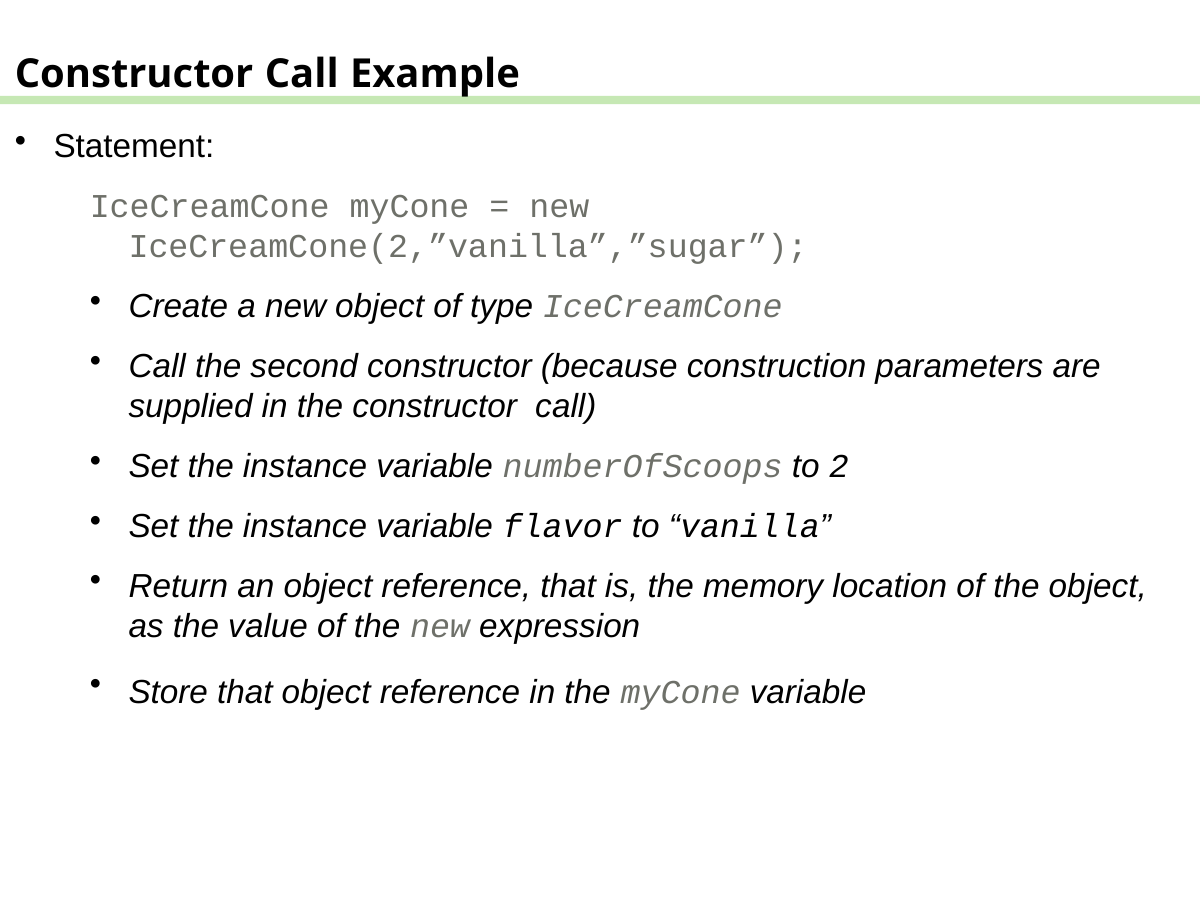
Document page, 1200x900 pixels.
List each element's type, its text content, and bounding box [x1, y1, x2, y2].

text_box Statement: IceCreamCone myCone = new IceCreamCone(2,”vanilla”,”sugar”); Create a new object of type IceCreamCone Call the second constructor (because construction parameters are supplied in the constructor call) Set the instance variable numberOfScoops to 2 Set the instance variable flavor to “vanilla” Return an object reference, that is, the memory location of the object, as the value of the new expression Store that object reference in the myCone variable [0, 117, 1200, 720]
text_box Constructor Call Example [0, 39, 920, 103]
